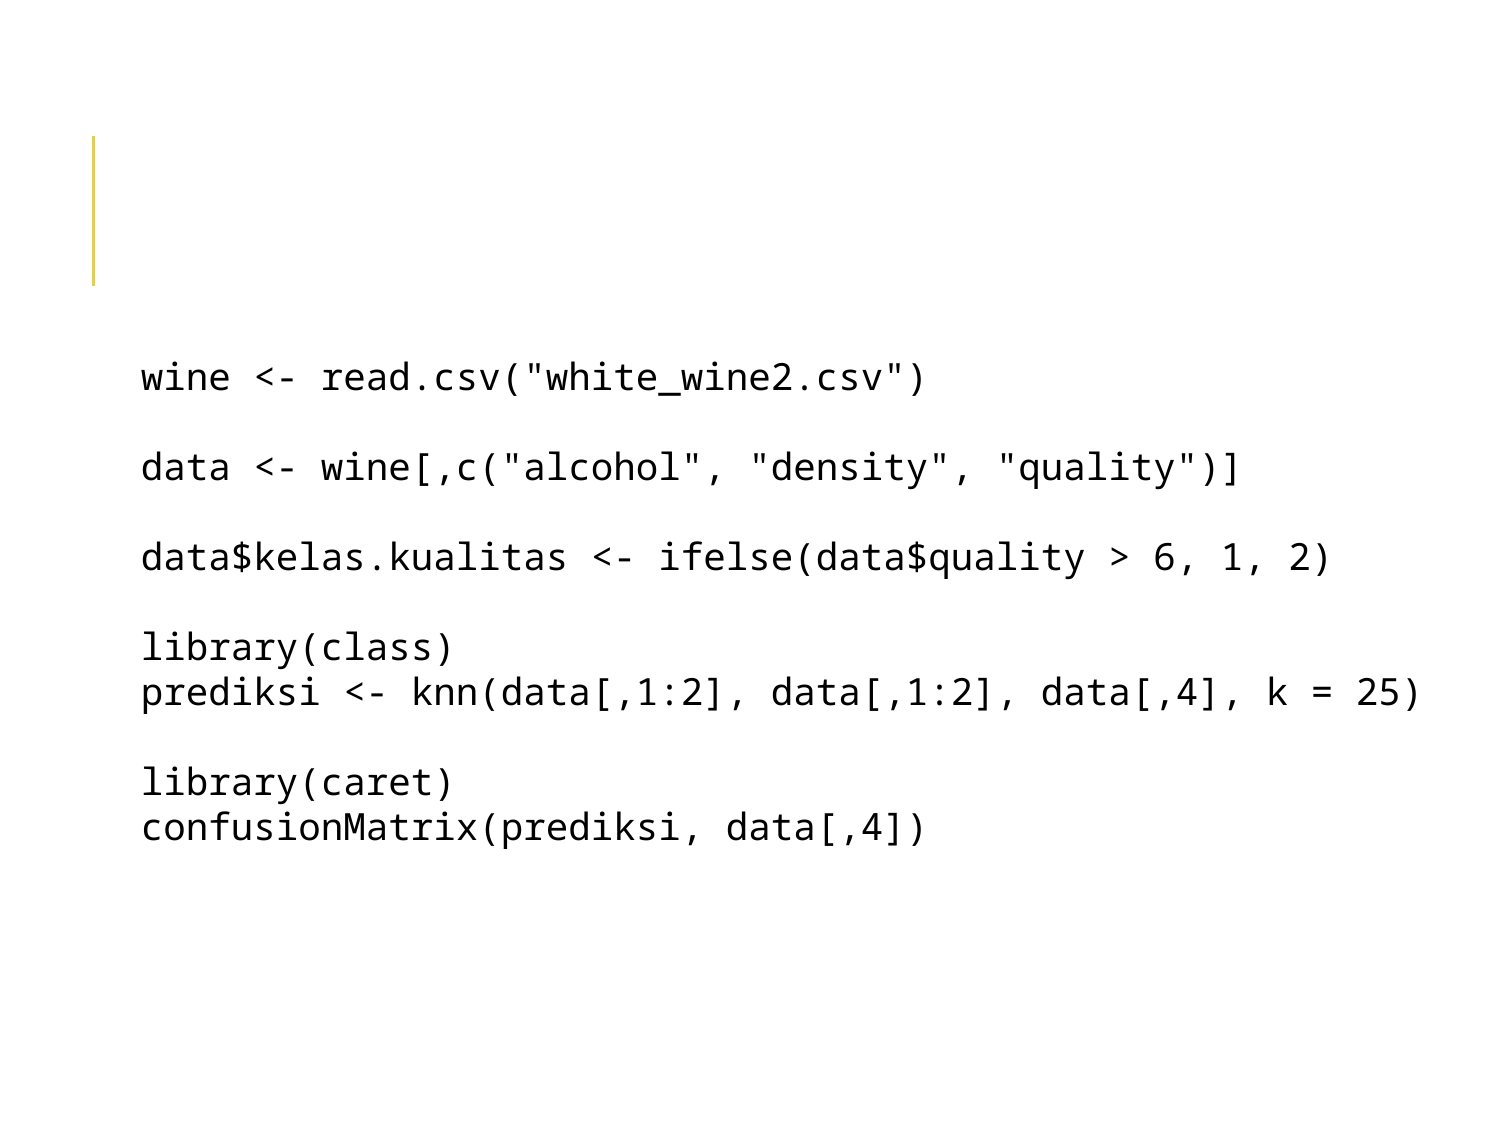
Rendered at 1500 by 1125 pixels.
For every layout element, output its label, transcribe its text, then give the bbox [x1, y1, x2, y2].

text_box wine <- read.csv("white_wine2.csv") data <- wine[,c("alcohol", "density", "quality")] data$kelas.kualitas <- ifelse(data$quality > 6, 1, 2) library(class) prediksi <- knn(data[,1:2], data[,1:2], data[,4], k = 25) library(caret) confusionMatrix(prediksi, data[,4]) [126, 345, 1463, 856]
